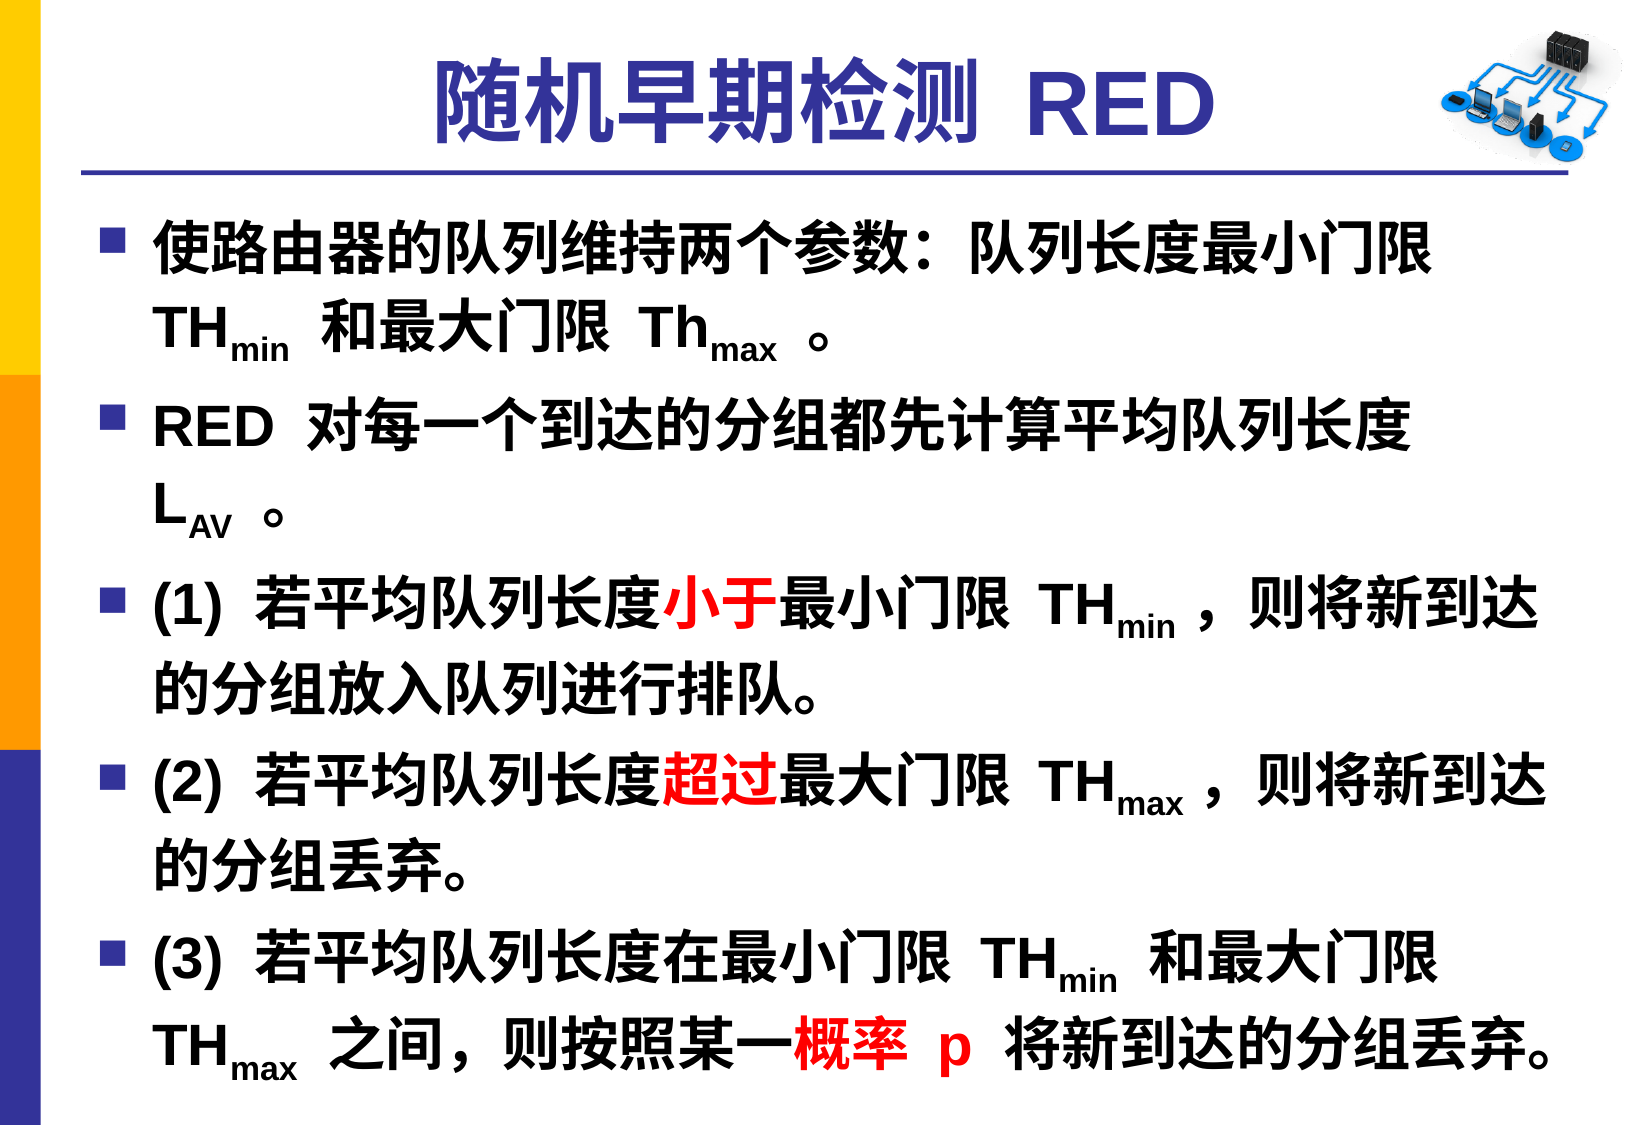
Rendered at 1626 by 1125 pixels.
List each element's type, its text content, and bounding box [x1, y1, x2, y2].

list 使路由器的队列维持两个参数：队列长度最小门限 THmin 和最大门限 Thmax 。 RED 对每一个到达的分组都先计算平均队列长度 LAV 。 (1) 若平均队列长度小于最小门限 THmin，则将新到达的分组放入队列进行排队。 (2) 若平均队列长度超过最大门限 THmax，则将新到达的分组丢弃。 (3) 若平均队列长度在最小门限 THmin 和最大门限THmax 之间，则按照某一概率 p 将新到达的分组丢弃。 [81, 196, 1569, 1006]
picture [1438, 30, 1624, 165]
title 随机早期检测 RED [81, 30, 1569, 161]
